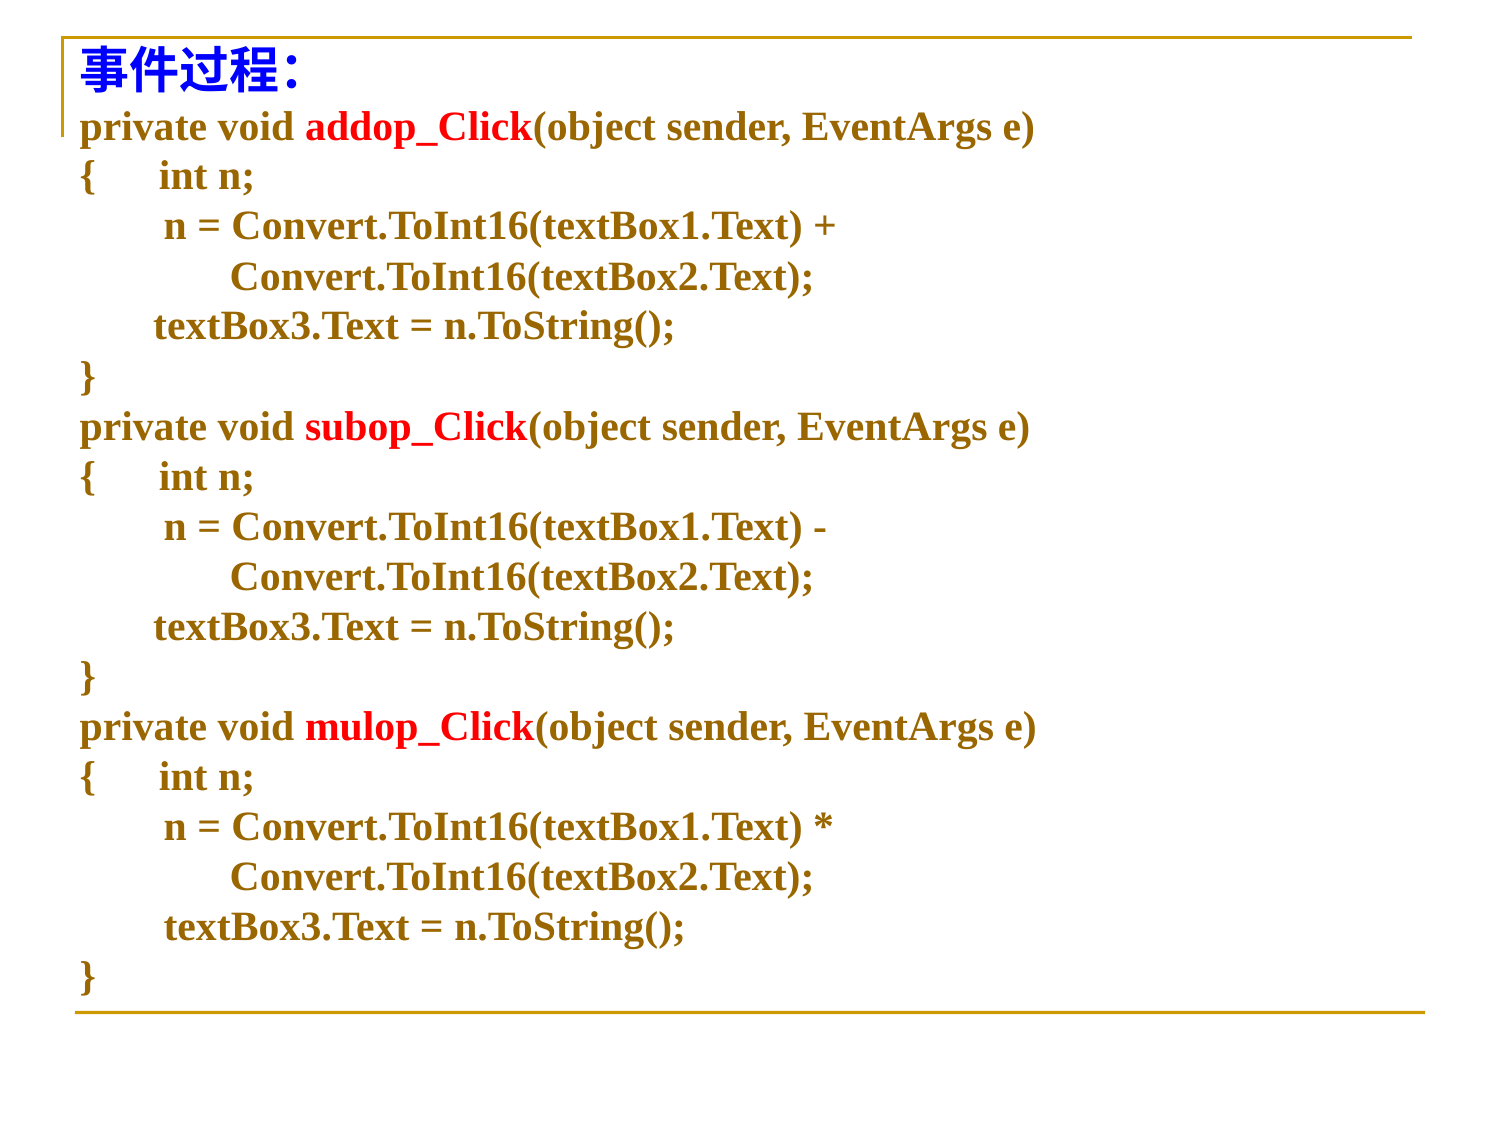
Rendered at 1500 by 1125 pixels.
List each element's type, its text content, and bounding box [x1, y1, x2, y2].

text_box 事件过程： private void addop_Click(object sender, EventArgs e) { int n; n = Convert.ToInt16(textBox1.Text) + Convert.ToInt16(textBox2.Text); textBox3.Text = n.ToString(); } private void subop_Click(object sender, EventArgs e) { int n; n = Convert.ToInt16(textBox1.Text) - Convert.ToInt16(textBox2.Text); textBox3.Text = n.ToString(); } private void mulop_Click(object sender, EventArgs e) { int n; n = Convert.ToInt16(textBox1.Text) * Convert.ToInt16(textBox2.Text); textBox3.Text = n.ToString(); } [64, 30, 1376, 1007]
